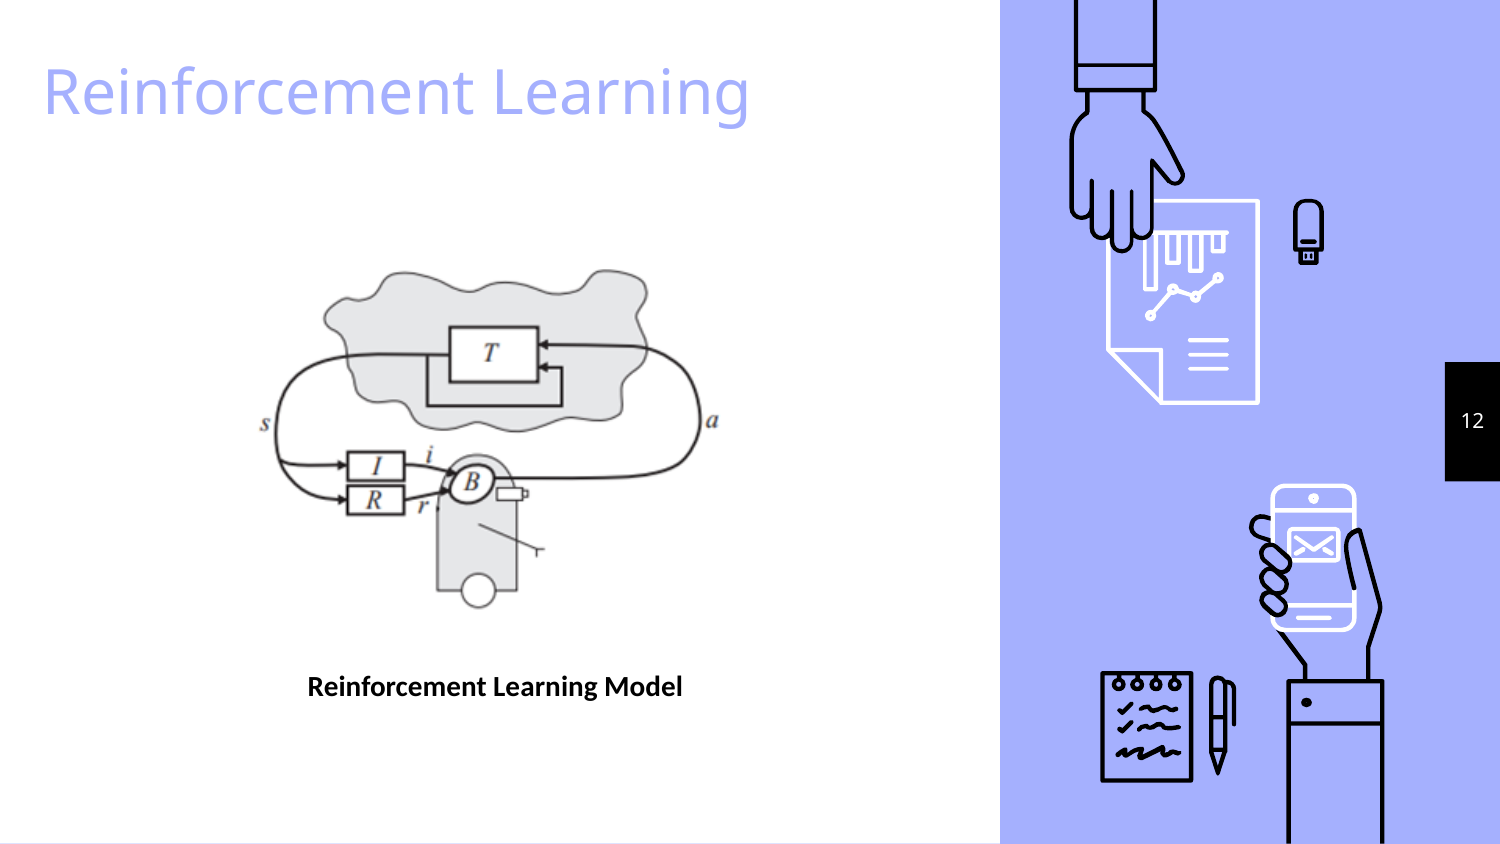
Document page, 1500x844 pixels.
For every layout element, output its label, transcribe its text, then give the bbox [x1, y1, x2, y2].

text_box Reinforcement Learning Model [133, 644, 858, 726]
title Reinforcement Learning [27, 60, 1013, 142]
picture [85, 210, 906, 627]
slide_number 12 [1444, 362, 1500, 482]
